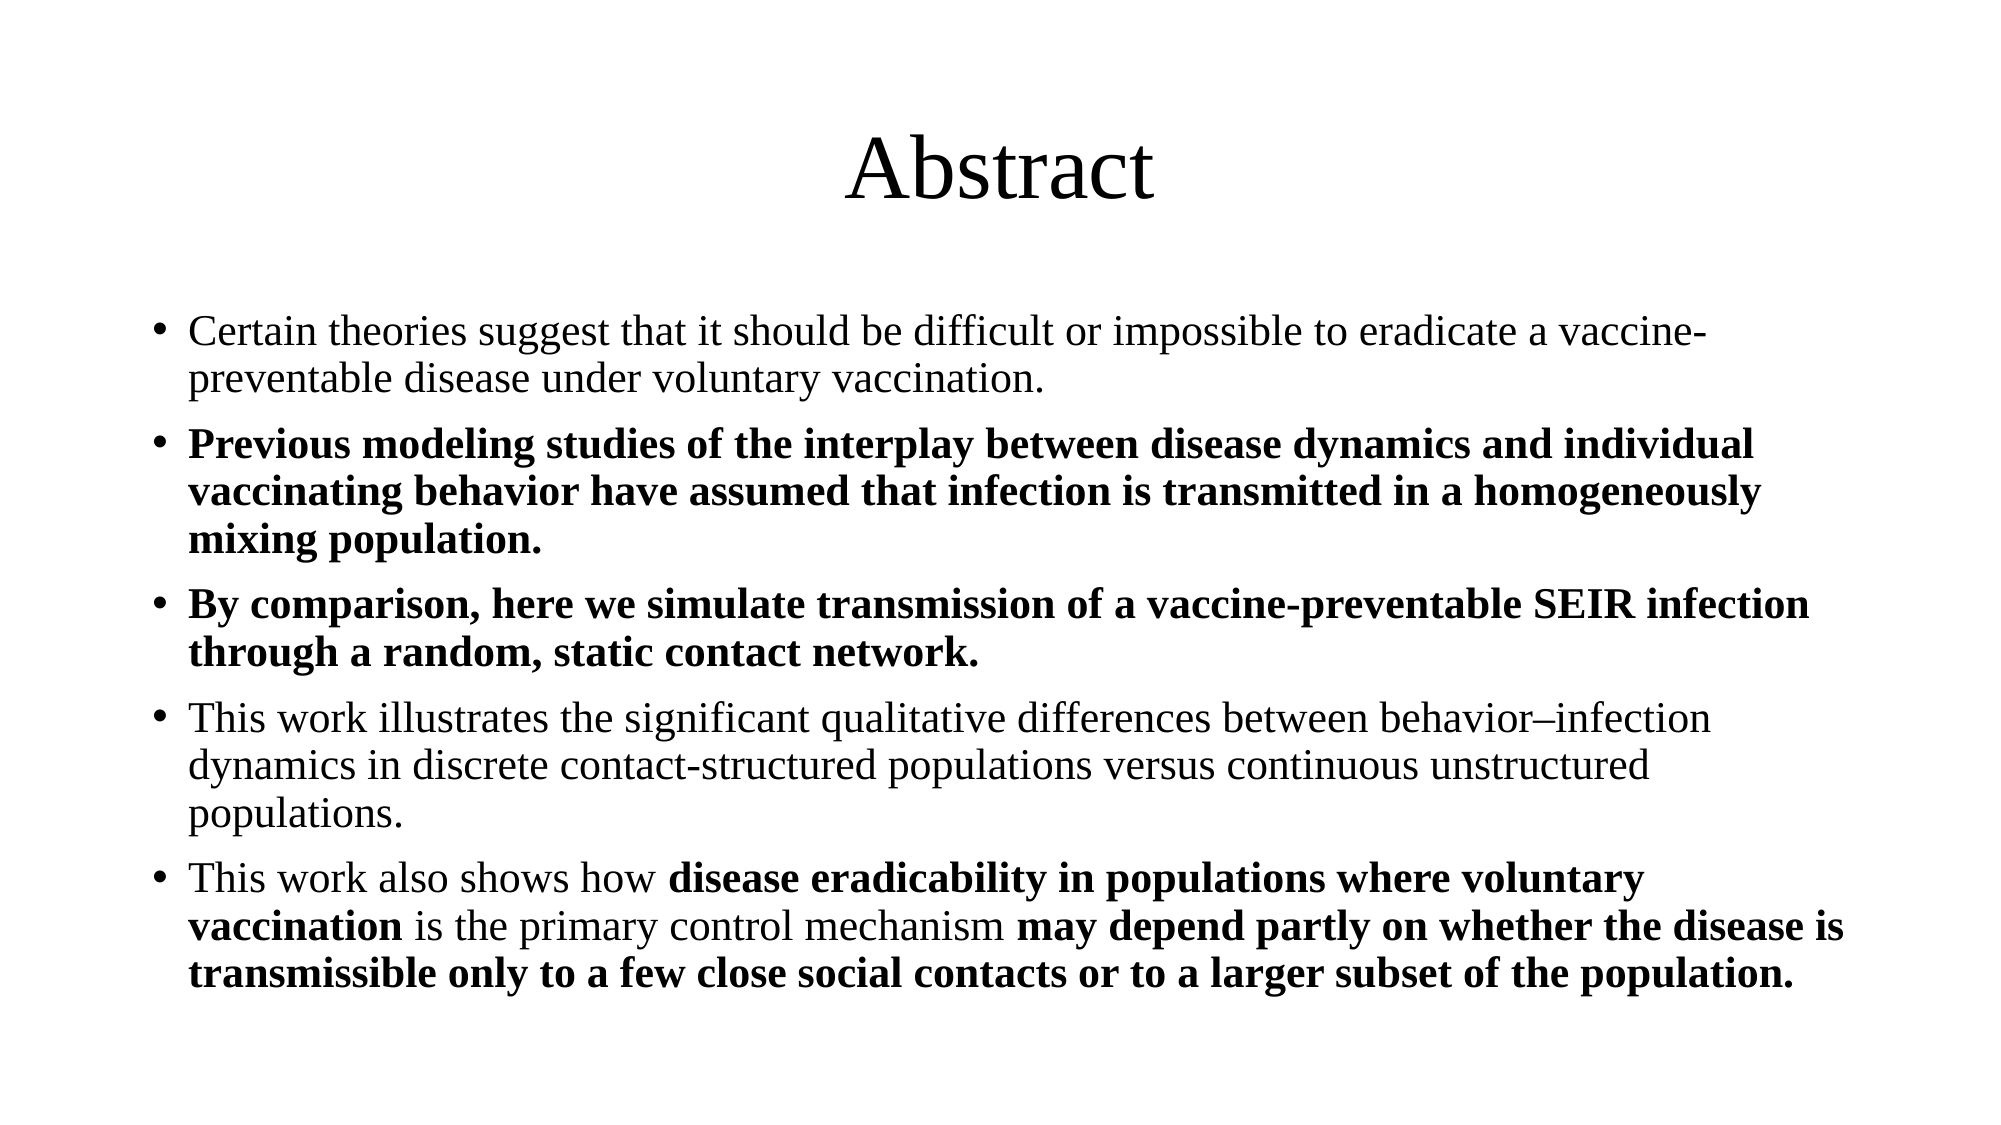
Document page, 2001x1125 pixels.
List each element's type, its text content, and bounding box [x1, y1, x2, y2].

list Certain theories suggest that it should be difficult or impossible to eradicate a vaccine-preventable disease under voluntary vaccination. Previous modeling studies of the interplay between disease dynamics and individual vaccinating behavior have assumed that infection is transmitted in a homogeneously mixing population. By comparison, here we simulate transmission of a vaccine-preventable SEIR infection through a random, static contact network. This work illustrates the significant qualitative differences between behavior–infection dynamics in discrete contact-structured populations versus continuous unstructured populations. This work also shows how disease eradicability in populations where voluntary vaccination is the primary control mechanism may depend partly on whether the disease is transmissible only to a few close social contacts or to a larger subset of the population. [137, 299, 1863, 1014]
title Abstract [137, 59, 1863, 278]
